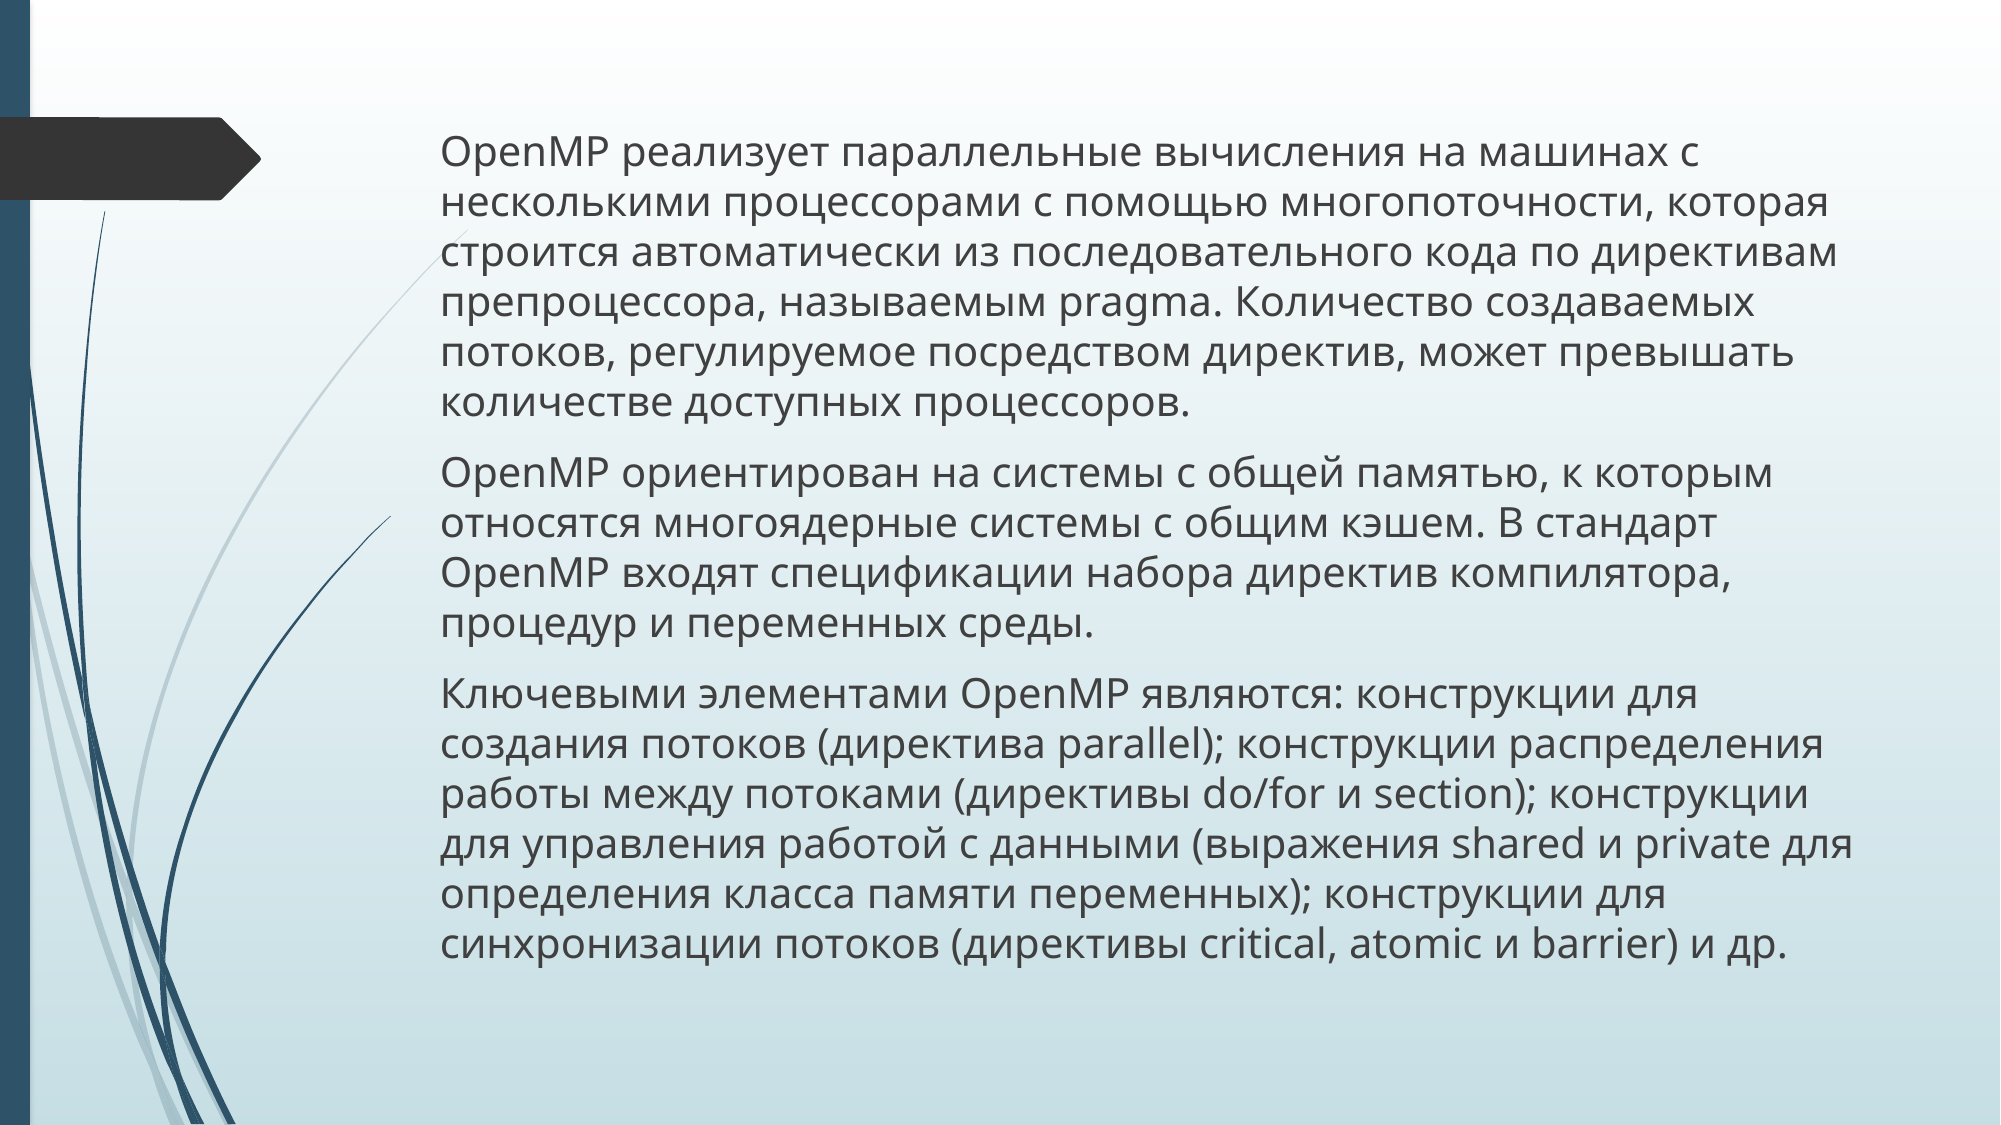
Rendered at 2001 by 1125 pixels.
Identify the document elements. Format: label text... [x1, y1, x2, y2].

list ОреnМР реализует параллельные вычисления на машинах с несколькими процессорами с помощью многопоточности, которая строится автоматически из последовательного кода по директивам препроцессора, называемым pragma. Количество создаваемых потоков, регулируемое посредством директив, может превышать количестве доступных процессоров. ОреnМР ориентирован на системы с общей памятью, к которым относятся многоядерные системы c общим кэшем. В стандарт ОреnМР входят спецификации набора директив компилятора, процедур и переменных среды. Ключевыми элементами ОреnМР являются: конструкции для создания потоков (директива parallel); конструкции распределения работы между потоками (директивы do/for и section); конструкции для управления работой с данными (выражения shared и private для определения класса памяти переменных); конструкции для синхронизации потоков (директивы critical, atomic и barrier) и др. [424, 117, 1888, 950]
